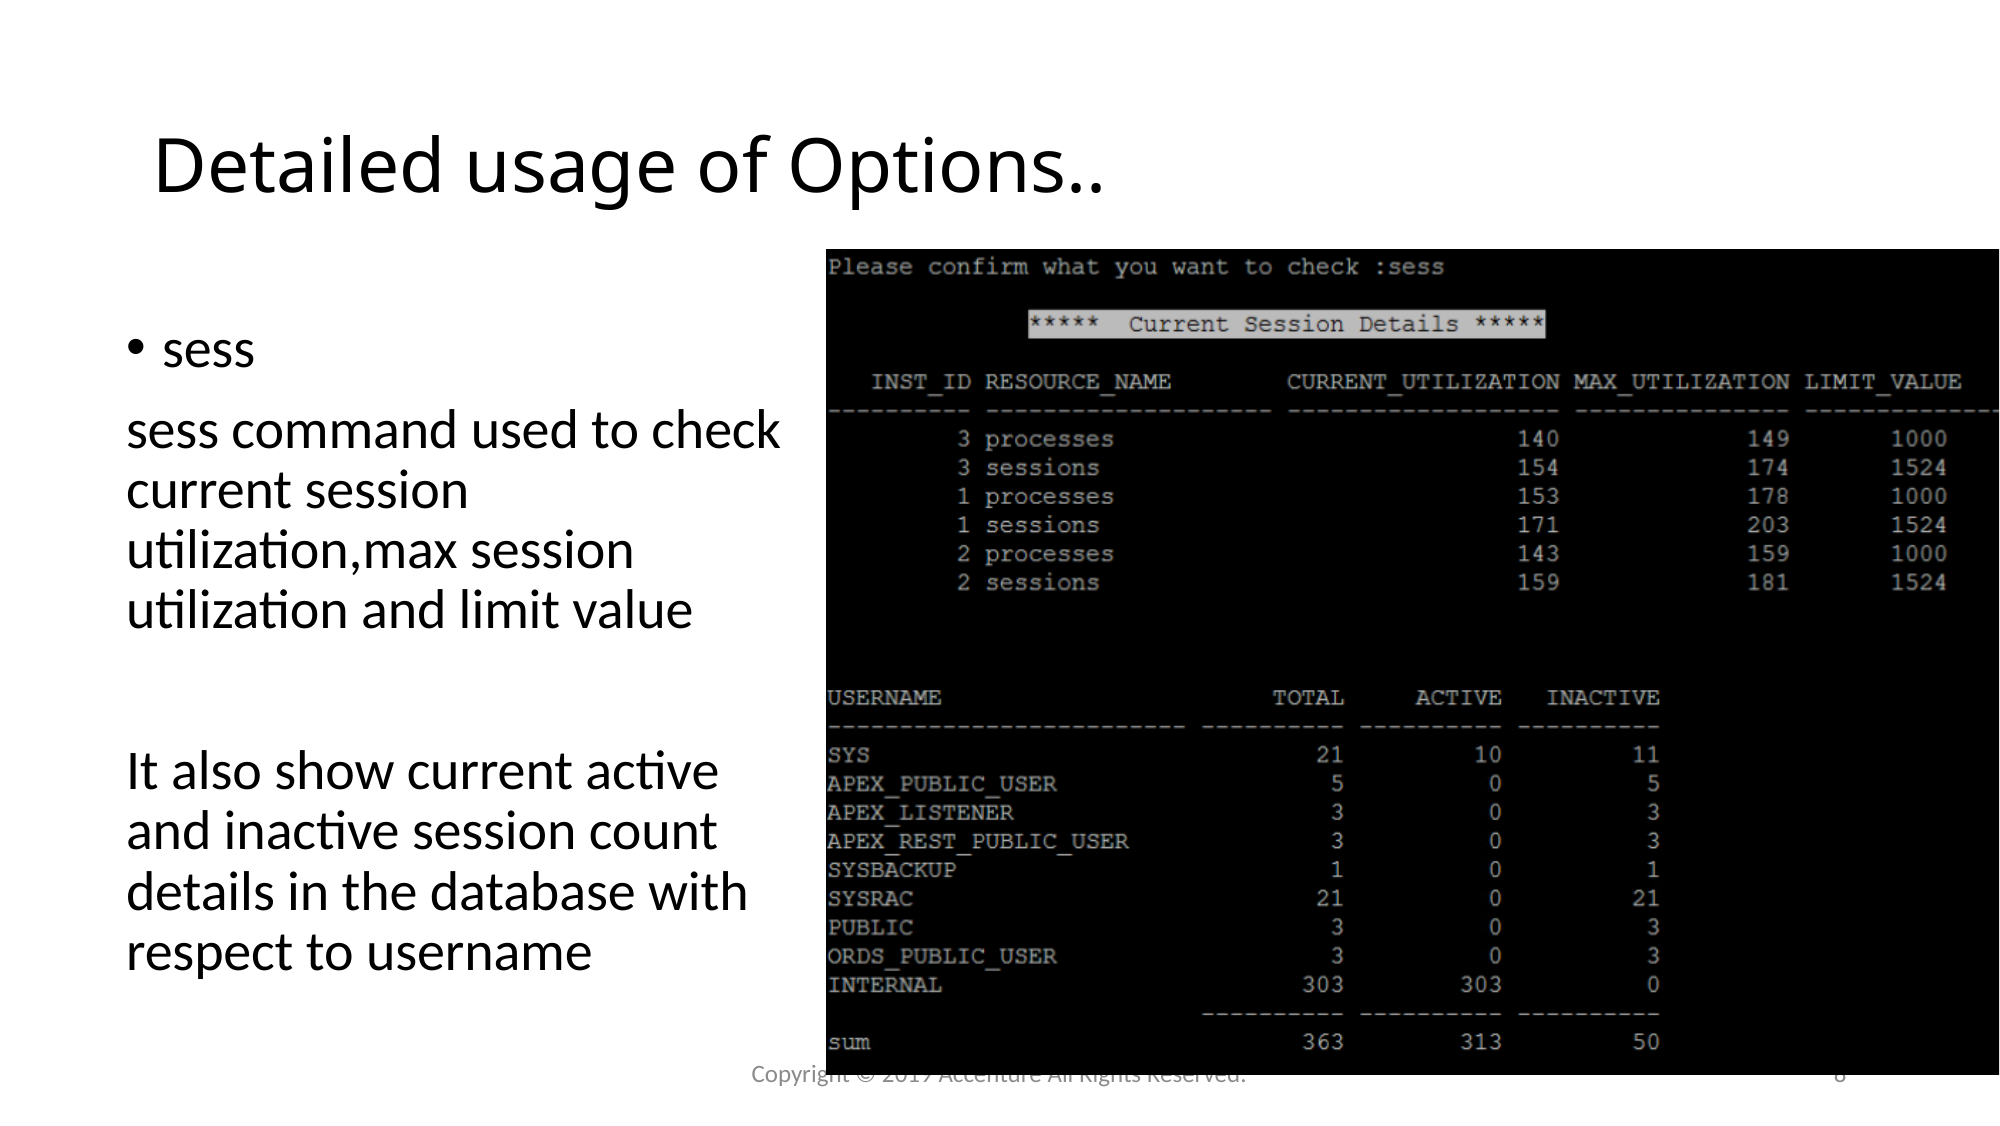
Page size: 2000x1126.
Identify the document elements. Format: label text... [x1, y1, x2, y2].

picture [826, 249, 2000, 1075]
title Detailed usage of Options.. [137, 59, 1862, 249]
slide_number 8 [1411, 1075, 1862, 1103]
footer Copyright © 2019 Accenture All Rights Reserved. [662, 1042, 1337, 1103]
list sess sess command used to check current session utilization,max session utilization and limit value It also show current active and inactive session count details in the database with respect to username [111, 225, 827, 991]
